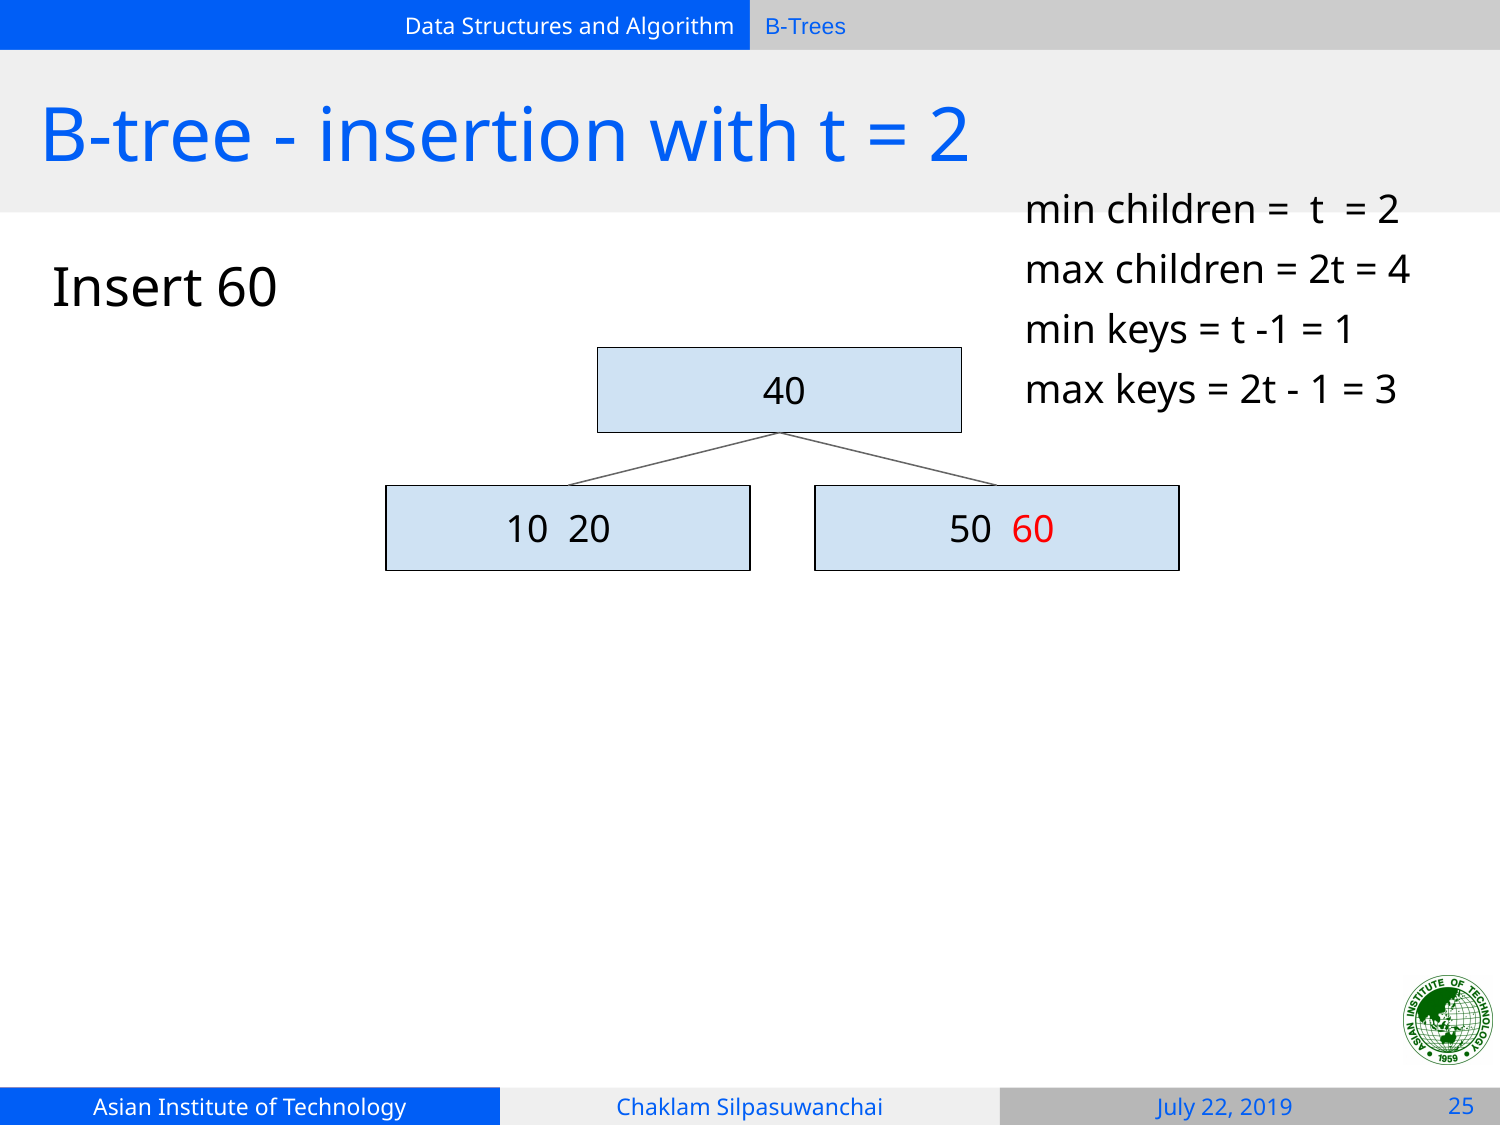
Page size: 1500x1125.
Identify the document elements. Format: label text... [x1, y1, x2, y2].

picture [1403, 975, 1493, 1065]
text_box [567, 432, 778, 486]
list min children = t = 2 max children = 2t = 4 min keys = t -1 = 1 max keys = 2t - 1 = 3 [1009, 169, 1500, 446]
list Insert 60 [37, 237, 1475, 1000]
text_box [779, 432, 998, 486]
text_box 10 20 [386, 485, 750, 571]
slide_number ‹#› [1422, 1088, 1500, 1125]
text_box 50 60 [815, 485, 1179, 571]
text_box 40 [597, 347, 962, 431]
title B-tree - insertion with t = 2 [24, 50, 1475, 213]
